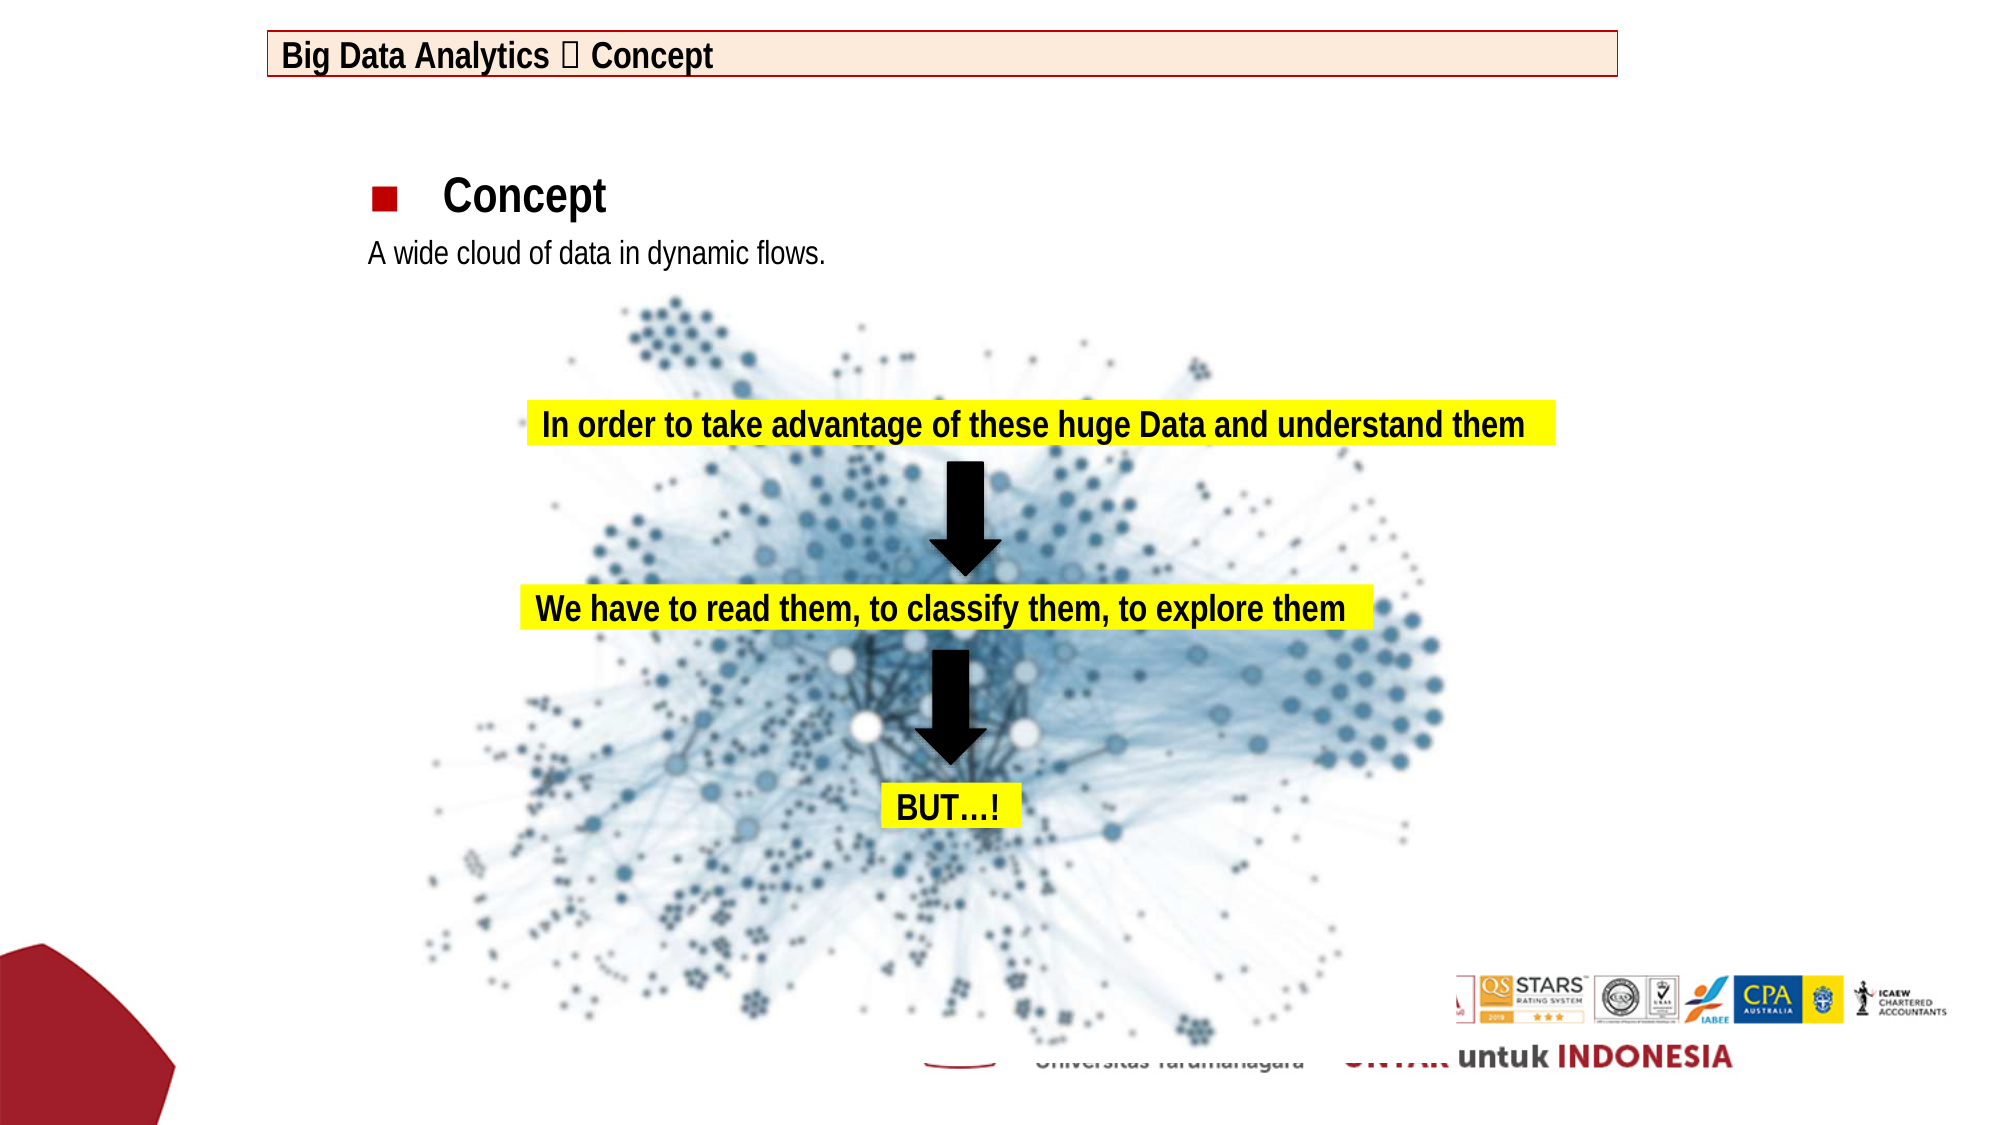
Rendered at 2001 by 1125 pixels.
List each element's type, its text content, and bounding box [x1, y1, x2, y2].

text_box We have to read them, to classify them, to explore them [520, 584, 1373, 630]
text_box [921, 458, 1009, 586]
text_box [412, 280, 1457, 1063]
picture [0, 0, 2001, 1125]
text_box Big Data Analytics  Concept [267, 30, 1618, 77]
text_box In order to take advantage of these huge Data and understand them [527, 399, 1556, 445]
text_box [906, 646, 994, 775]
text_box [915, 650, 987, 765]
text_box BUT…! [881, 782, 1022, 828]
text_box Concept A wide cloud of data in dynamic flows. [365, 162, 829, 271]
text_box [930, 462, 1001, 576]
